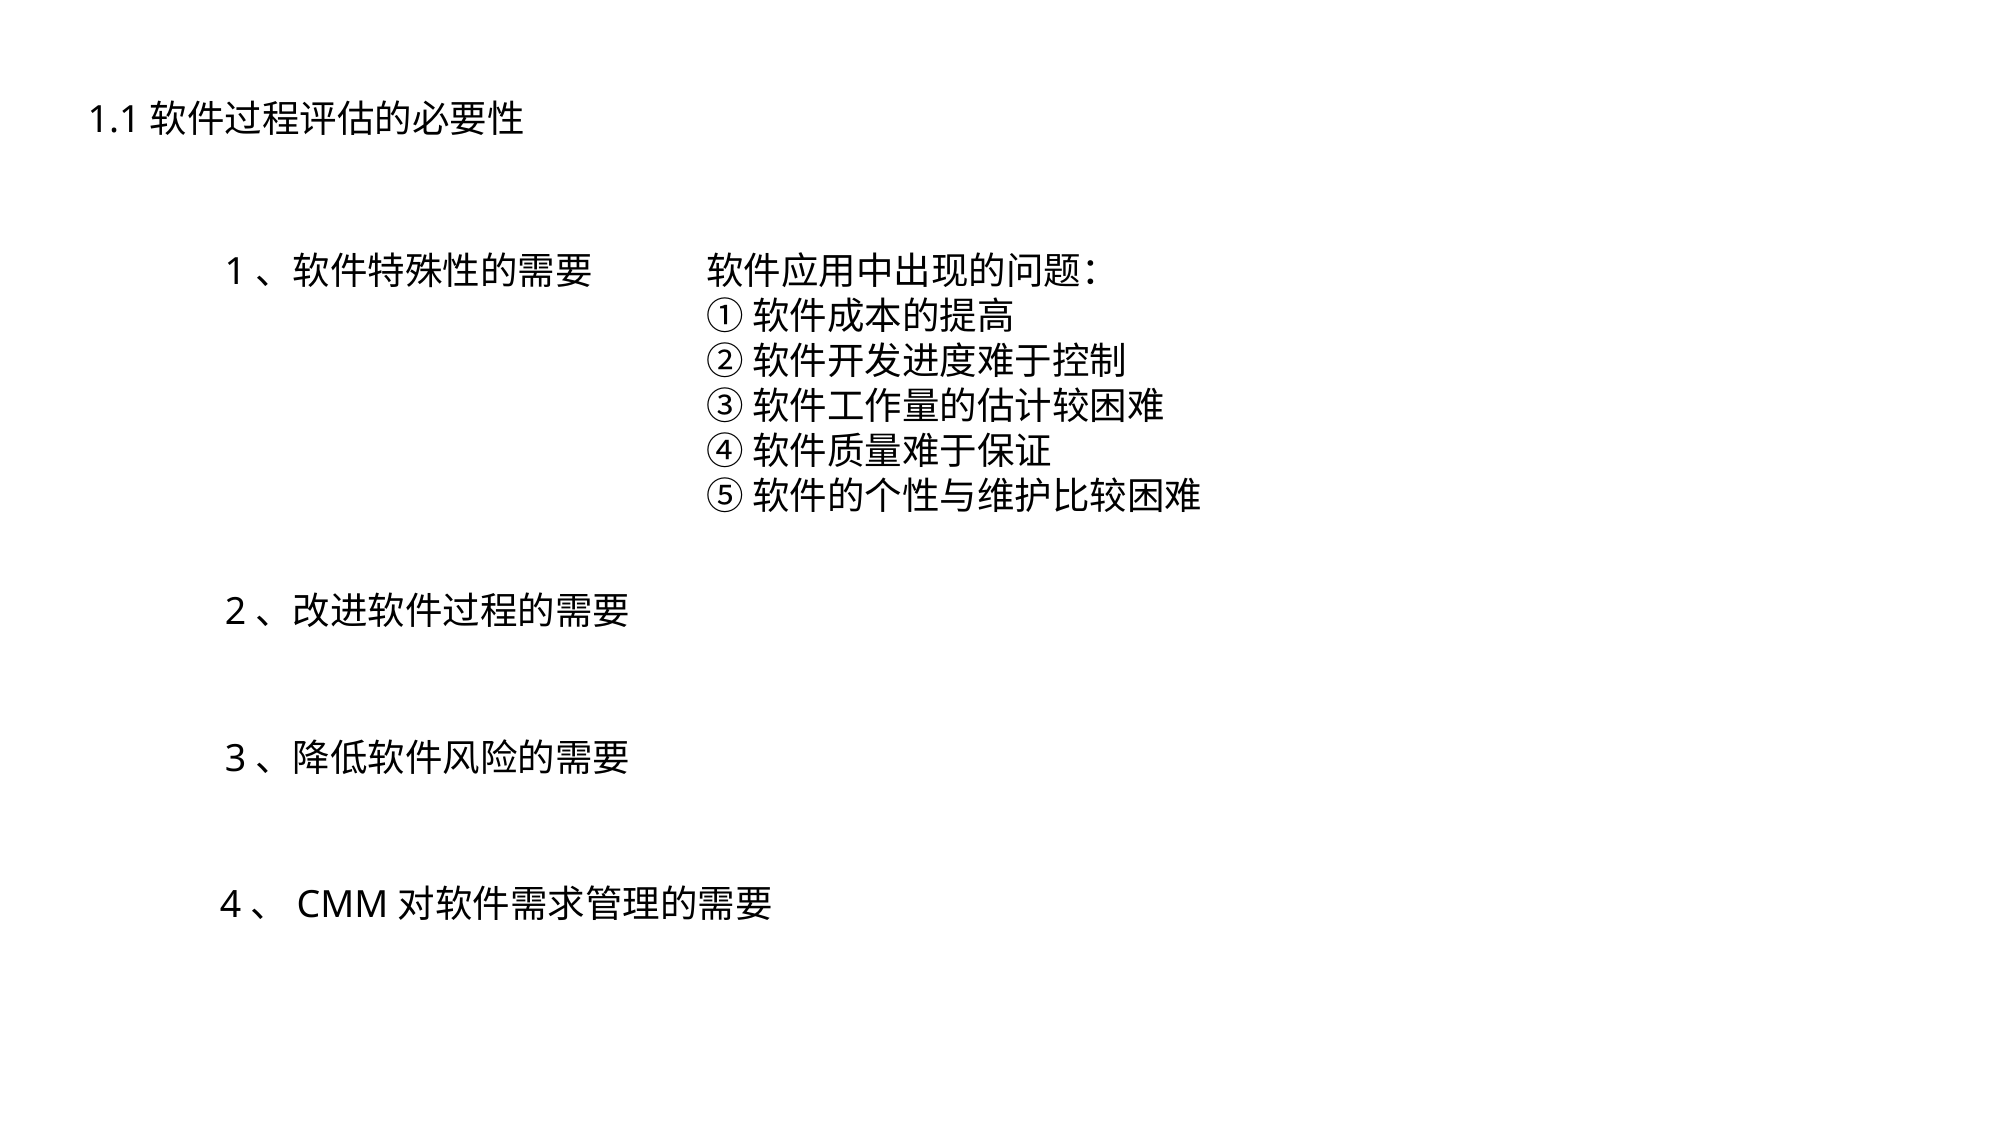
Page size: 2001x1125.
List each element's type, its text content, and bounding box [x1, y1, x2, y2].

text_box 1.1软件过程评估的必要性 [72, 87, 540, 148]
text_box 3、降低软件风险的需要 [210, 726, 645, 787]
text_box 1、软件特殊性的需要 [209, 239, 608, 300]
text_box 2、改进软件过程的需要 [210, 580, 645, 640]
text_box 4、CMM对软件需求管理的需要 [205, 872, 788, 933]
text_box 软件应用中出现的问题： ①软件成本的提高 ②软件开发进度难于控制 ③软件工作量的估计较困难 ④软件质量难于保证 ⑤软件的个性与维护比较困难 [691, 239, 1218, 525]
